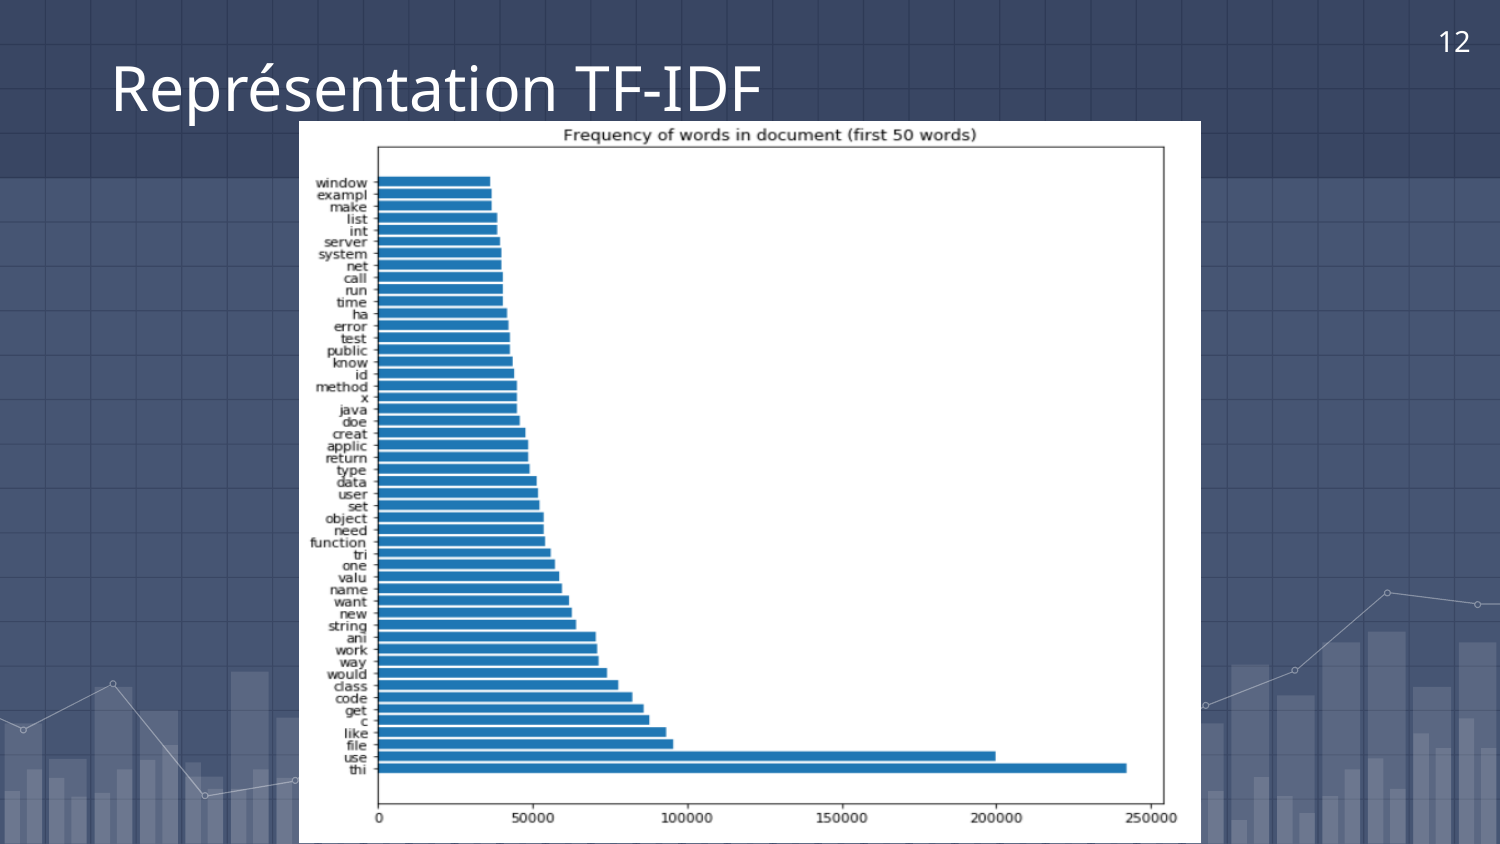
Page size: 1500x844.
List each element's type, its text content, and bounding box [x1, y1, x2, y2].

slide_number 12 [1408, 0, 1500, 88]
title Représentation TF-IDF [95, 0, 1357, 139]
picture [299, 121, 1201, 843]
